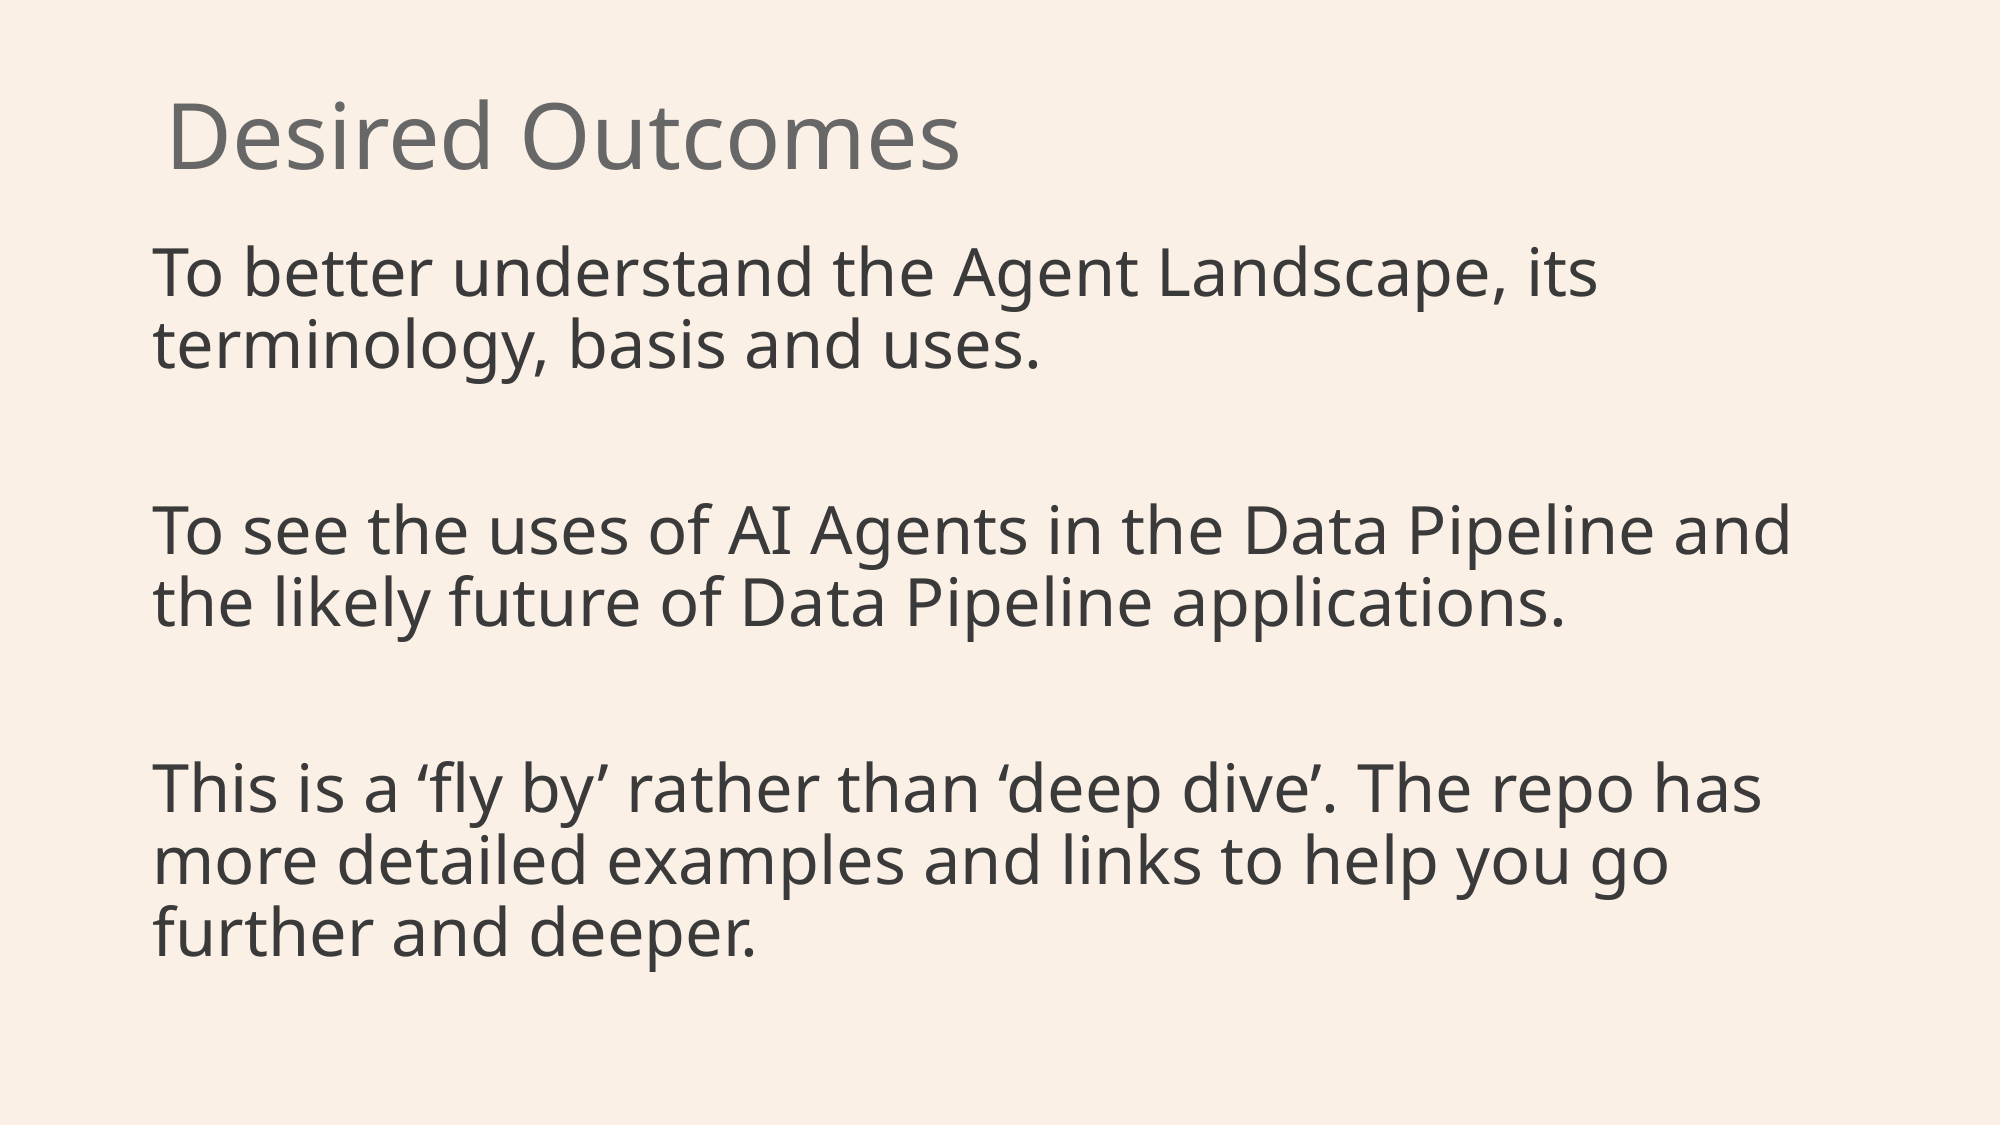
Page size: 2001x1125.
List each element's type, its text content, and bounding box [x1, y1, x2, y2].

title Desired Outcomes [150, 31, 1876, 231]
list To better understand the Agent Landscape, its terminology, basis and uses. To see the uses of AI Agents in the Data Pipeline and the likely future of Data Pipeline applications. This is a ‘fly by’ rather than ‘deep dive’. The repo has more detailed examples and links to help you go further and deeper. [137, 231, 1876, 1037]
